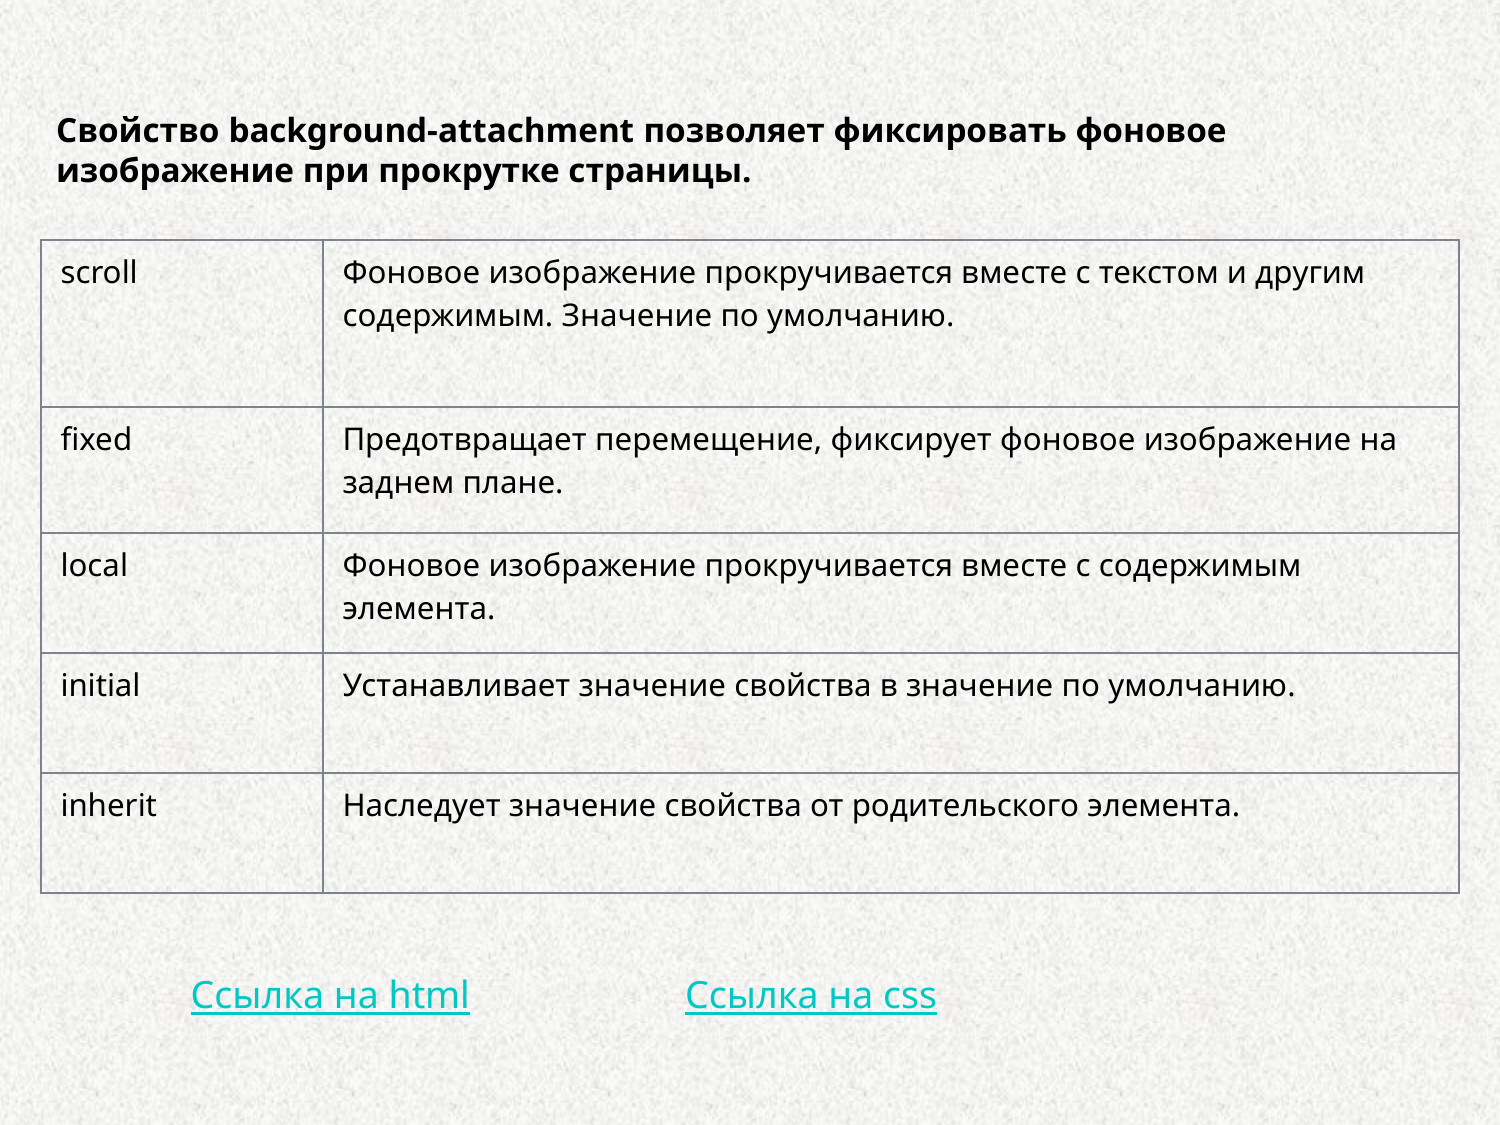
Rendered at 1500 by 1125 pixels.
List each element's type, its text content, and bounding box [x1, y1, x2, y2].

table_cell fixed [42, 408, 322, 532]
text_box Свойство background-attachment позволяет фиксировать фоновое изображение при прокрутке страницы. [41, 101, 1424, 197]
table_cell inherit [42, 774, 322, 892]
table_header scroll [42, 241, 322, 406]
table_cell Наследует значение свойства от родительского элемента. [324, 774, 1458, 892]
table_cell Фоновое изображение прокручивается вместе с содержимым элемента. [324, 534, 1458, 652]
text_box Ссылка на html [175, 964, 486, 1030]
table_cell local [42, 534, 322, 652]
table_header Фоновое изображение прокручивается вместе с текстом и другим содержимым. Значение по умолчанию. [324, 241, 1458, 406]
table_cell Предотвращает перемещение, фиксирует фоновое изображение на заднем плане. [324, 408, 1458, 532]
text_box Ссылка на css [670, 964, 953, 1030]
table_cell Устанавливает значение свойства в значение по умолчанию. [324, 654, 1458, 772]
table_cell initial [42, 654, 322, 772]
